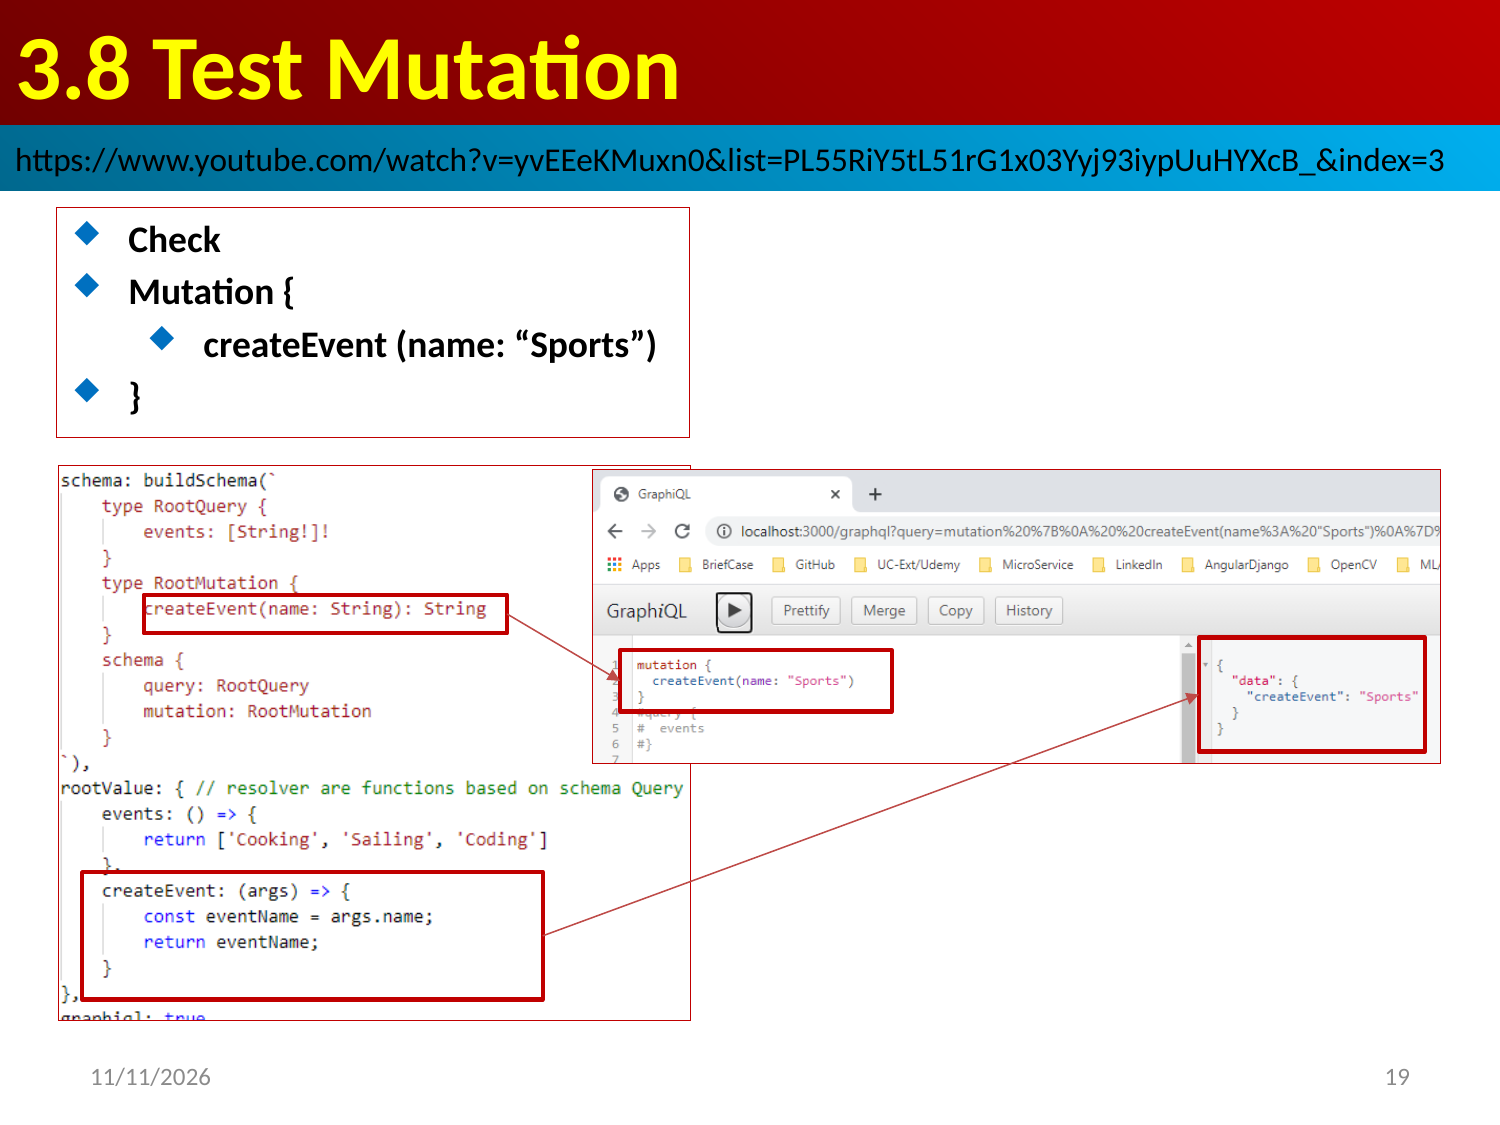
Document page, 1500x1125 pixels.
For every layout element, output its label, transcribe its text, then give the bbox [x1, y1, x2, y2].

picture [58, 464, 1441, 1021]
subtitle Check Mutation { createEvent (name: “Sports”) } [56, 207, 690, 438]
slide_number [75, 1042, 425, 1109]
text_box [542, 694, 1200, 937]
slide_number 19 [1074, 1042, 1425, 1109]
title 3.8 Test Mutation [0, 0, 1500, 125]
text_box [506, 613, 621, 682]
text_box https://www.youtube.com/watch?v=yvEEeKMuxn0&list=PL55RiY5tL51rG1x03Yyj93iypUuHYXcB_&index=3 [0, 125, 1500, 191]
